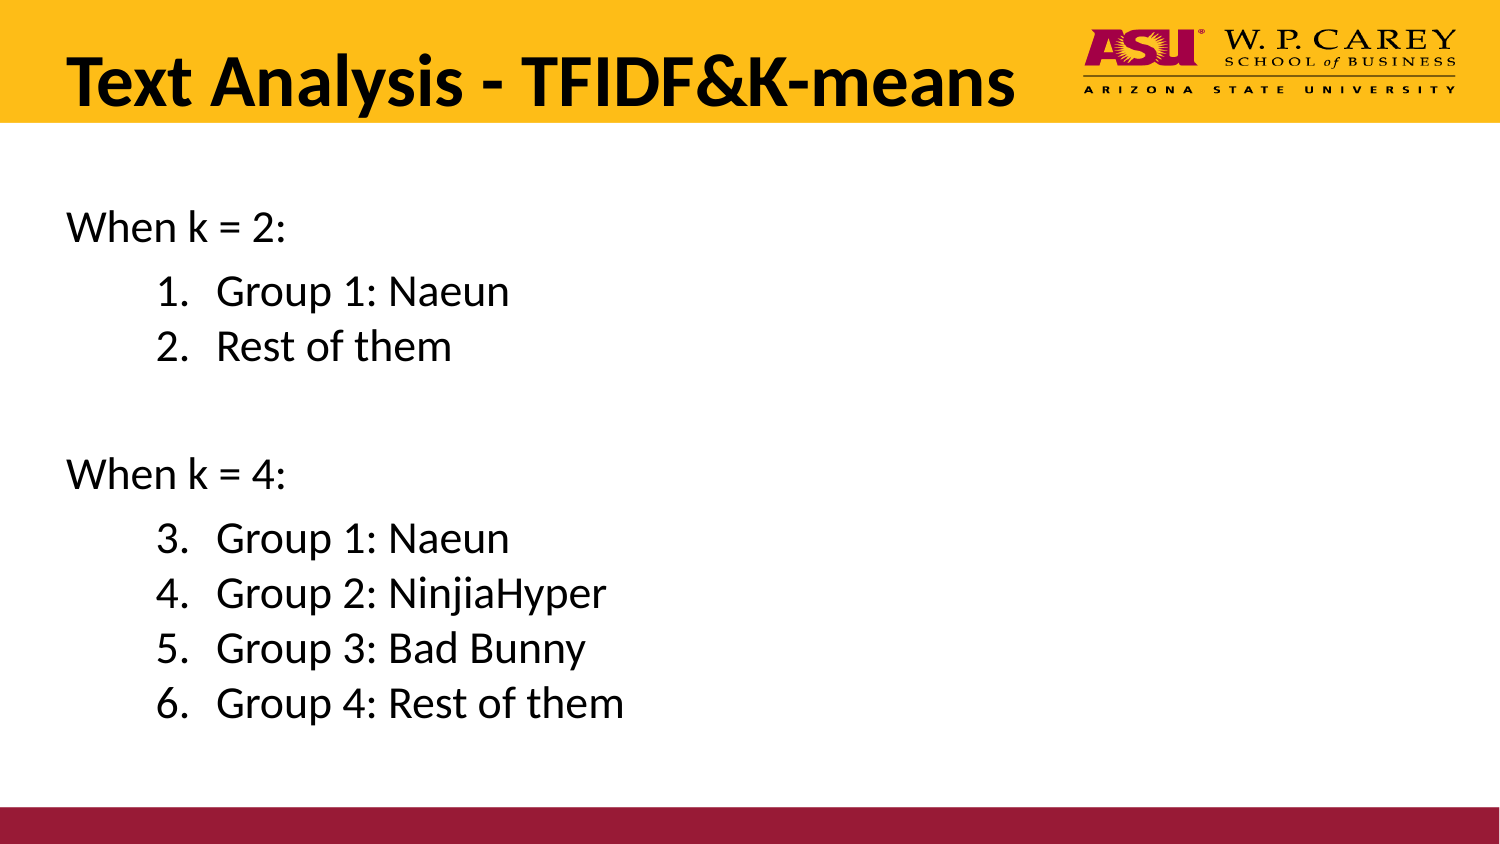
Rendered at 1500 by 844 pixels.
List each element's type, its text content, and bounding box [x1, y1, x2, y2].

list When k = 2: Group 1: Naeun Rest of them When k = 4: Group 1: Naeun Group 2: NinjiaHyper Group 3: Bad Bunny Group 4: Rest of them [51, 189, 1449, 750]
title Text Analysis - TFIDF&K-means [51, 29, 1449, 124]
picture [0, 0, 1500, 844]
